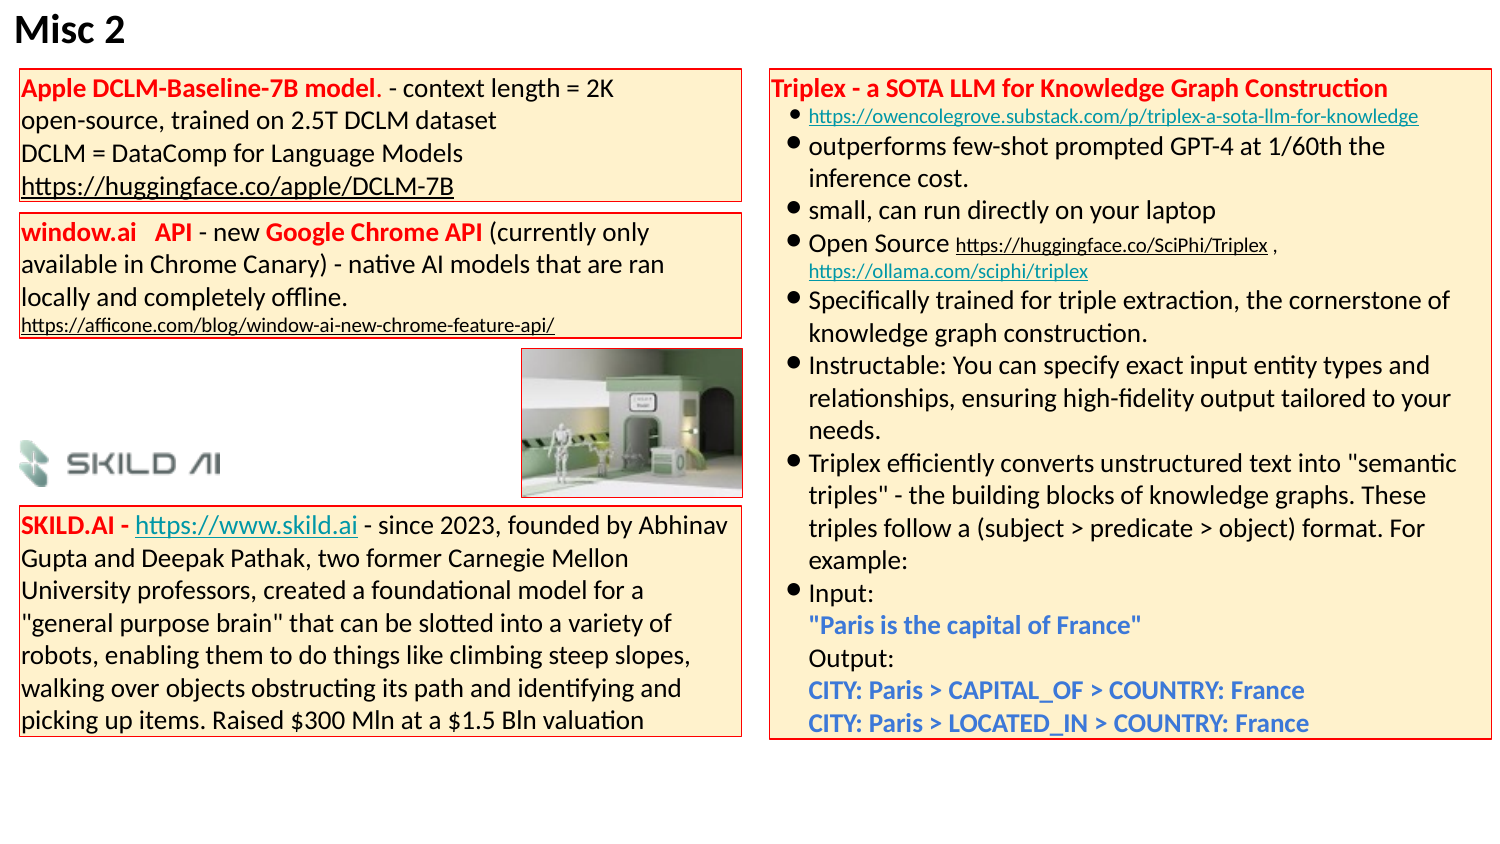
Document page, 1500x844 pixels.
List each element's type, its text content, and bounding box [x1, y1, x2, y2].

text_box Apple DCLM-Baseline-7B model. - context length = 2K open-source, trained on 2.5T DCLM dataset DCLM = DataComp for Language Models https://huggingface.co/apple/DCLM-7B [19, 68, 742, 202]
text_box Triplex - a SOTA LLM for Knowledge Graph Construction https://owencolegrove.substack.com/p/triplex-a-sota-llm-for-knowledge outperforms few-shot prompted GPT-4 at 1/60th the inference cost. small, can run directly on your laptop Open Source https://huggingface.co/SciPhi/Triplex , https://ollama.com/sciphi/triplex Specifically trained for triple extraction, the cornerstone of knowledge graph construction. Instructable: You can specify exact input entity types and relationships, ensuring high-fidelity output tailored to your needs. Triplex efficiently converts unstructured text into "semantic triples" - the building blocks of knowledge graphs. These triples follow a (subject > predicate > object) format. For example: Input: "Paris is the capital of France" Output: CITY: Paris > CAPITAL_OF > COUNTRY: France CITY: Paris > LOCATED_IN > COUNTRY: France [769, 68, 1492, 739]
text_box Misc 2 [12, 0, 330, 53]
picture [522, 348, 742, 497]
picture [19, 439, 221, 487]
text_box window.ai API - new Google Chrome API (currently only available in Chrome Canary) - native AI models that are ran locally and completely offline. https://afficone.com/blog/window-ai-new-chrome-feature-api/ [19, 212, 742, 339]
text_box SKILD.AI - https://www.skild.ai - since 2023, founded by Abhinav Gupta and Deepak Pathak, two former Carnegie Mellon University professors, created a foundational model for a "general purpose brain" that can be slotted into a variety of robots, enabling them to do things like climbing steep slopes, walking over objects obstructing its path and identifying and picking up items. Raised $300 Mln at a $1.5 Bln valuation [19, 506, 742, 737]
